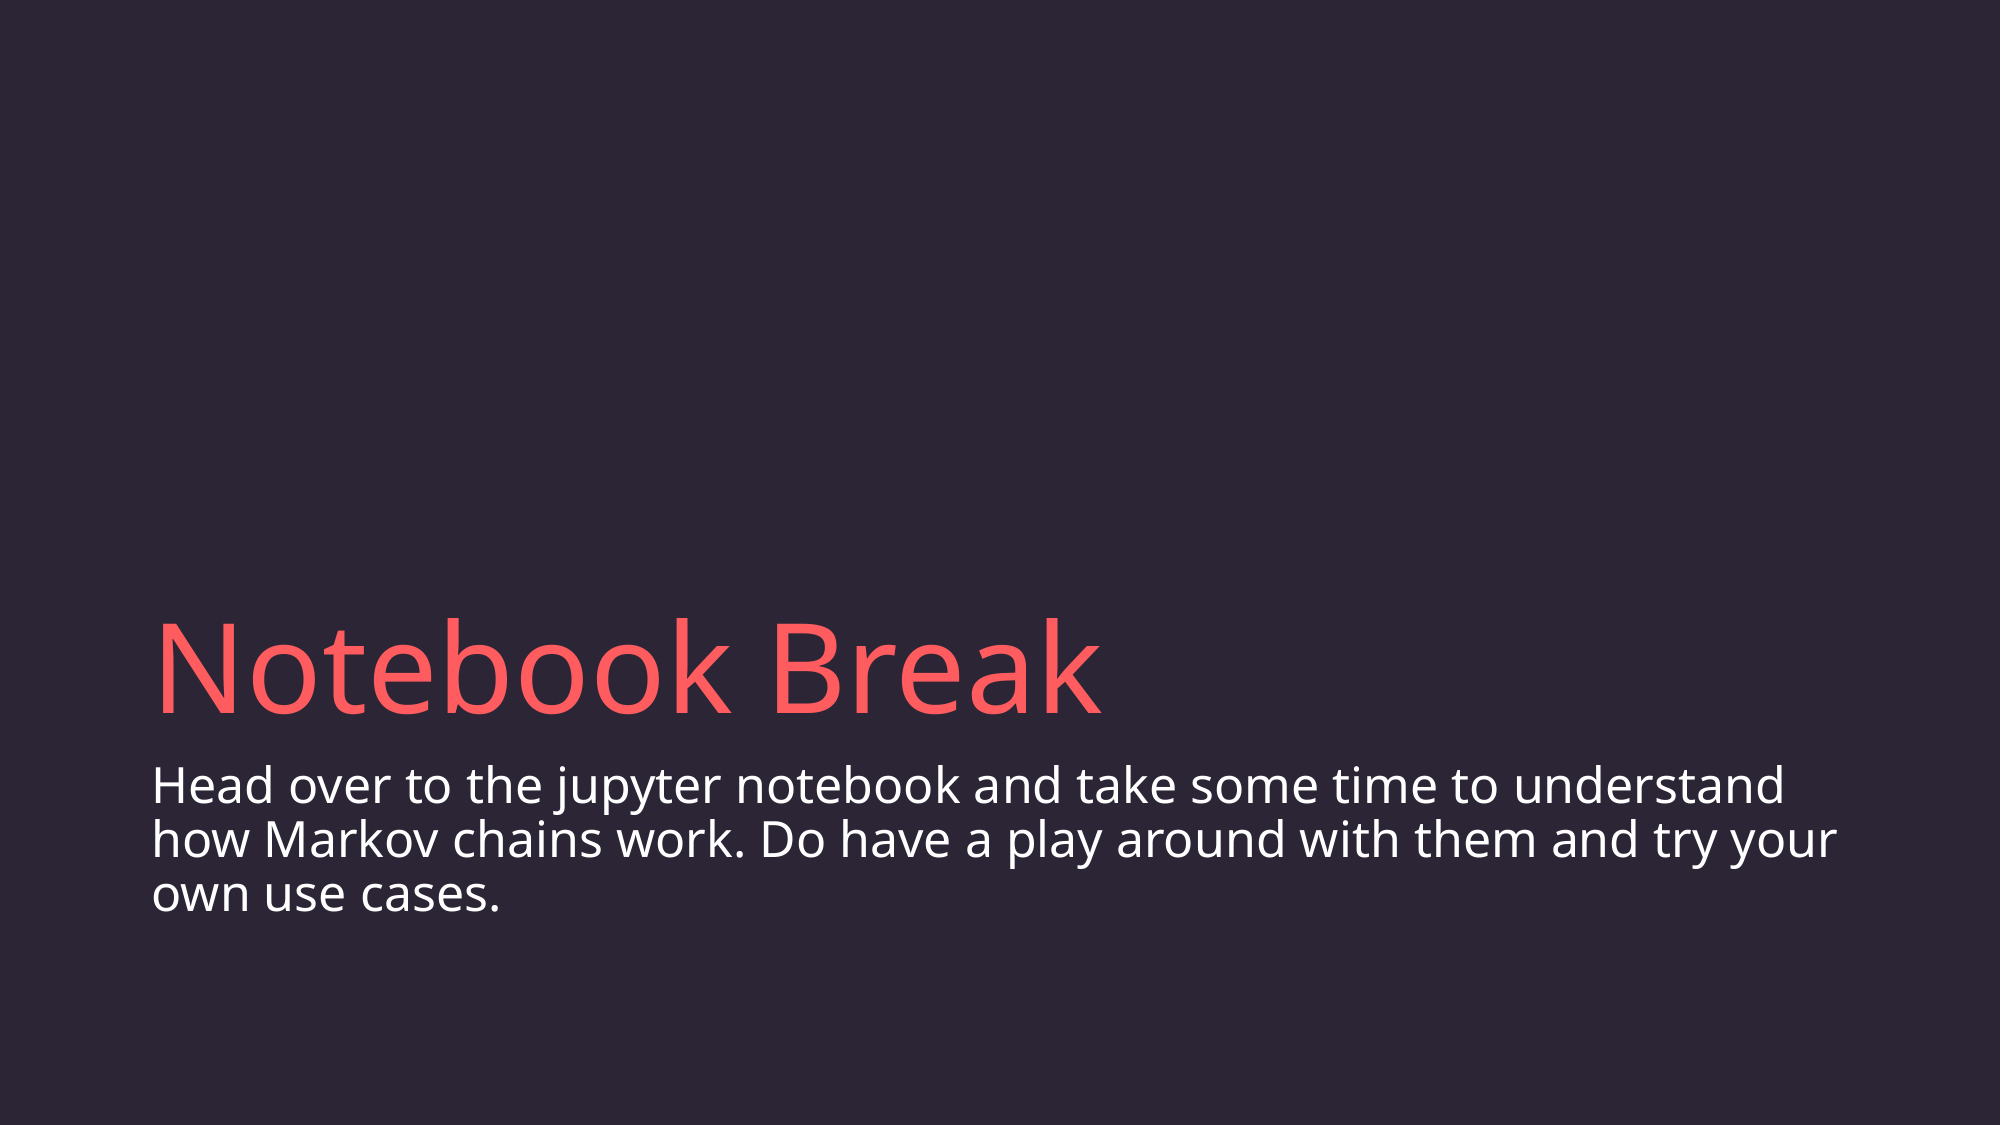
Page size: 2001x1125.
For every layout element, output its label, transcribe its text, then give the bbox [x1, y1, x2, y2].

title Notebook Break [136, 280, 1862, 749]
list Head over to the jupyter notebook and take some time to understand how Markov chains work. Do have a play around with them and try your own use cases. [136, 752, 1862, 999]
